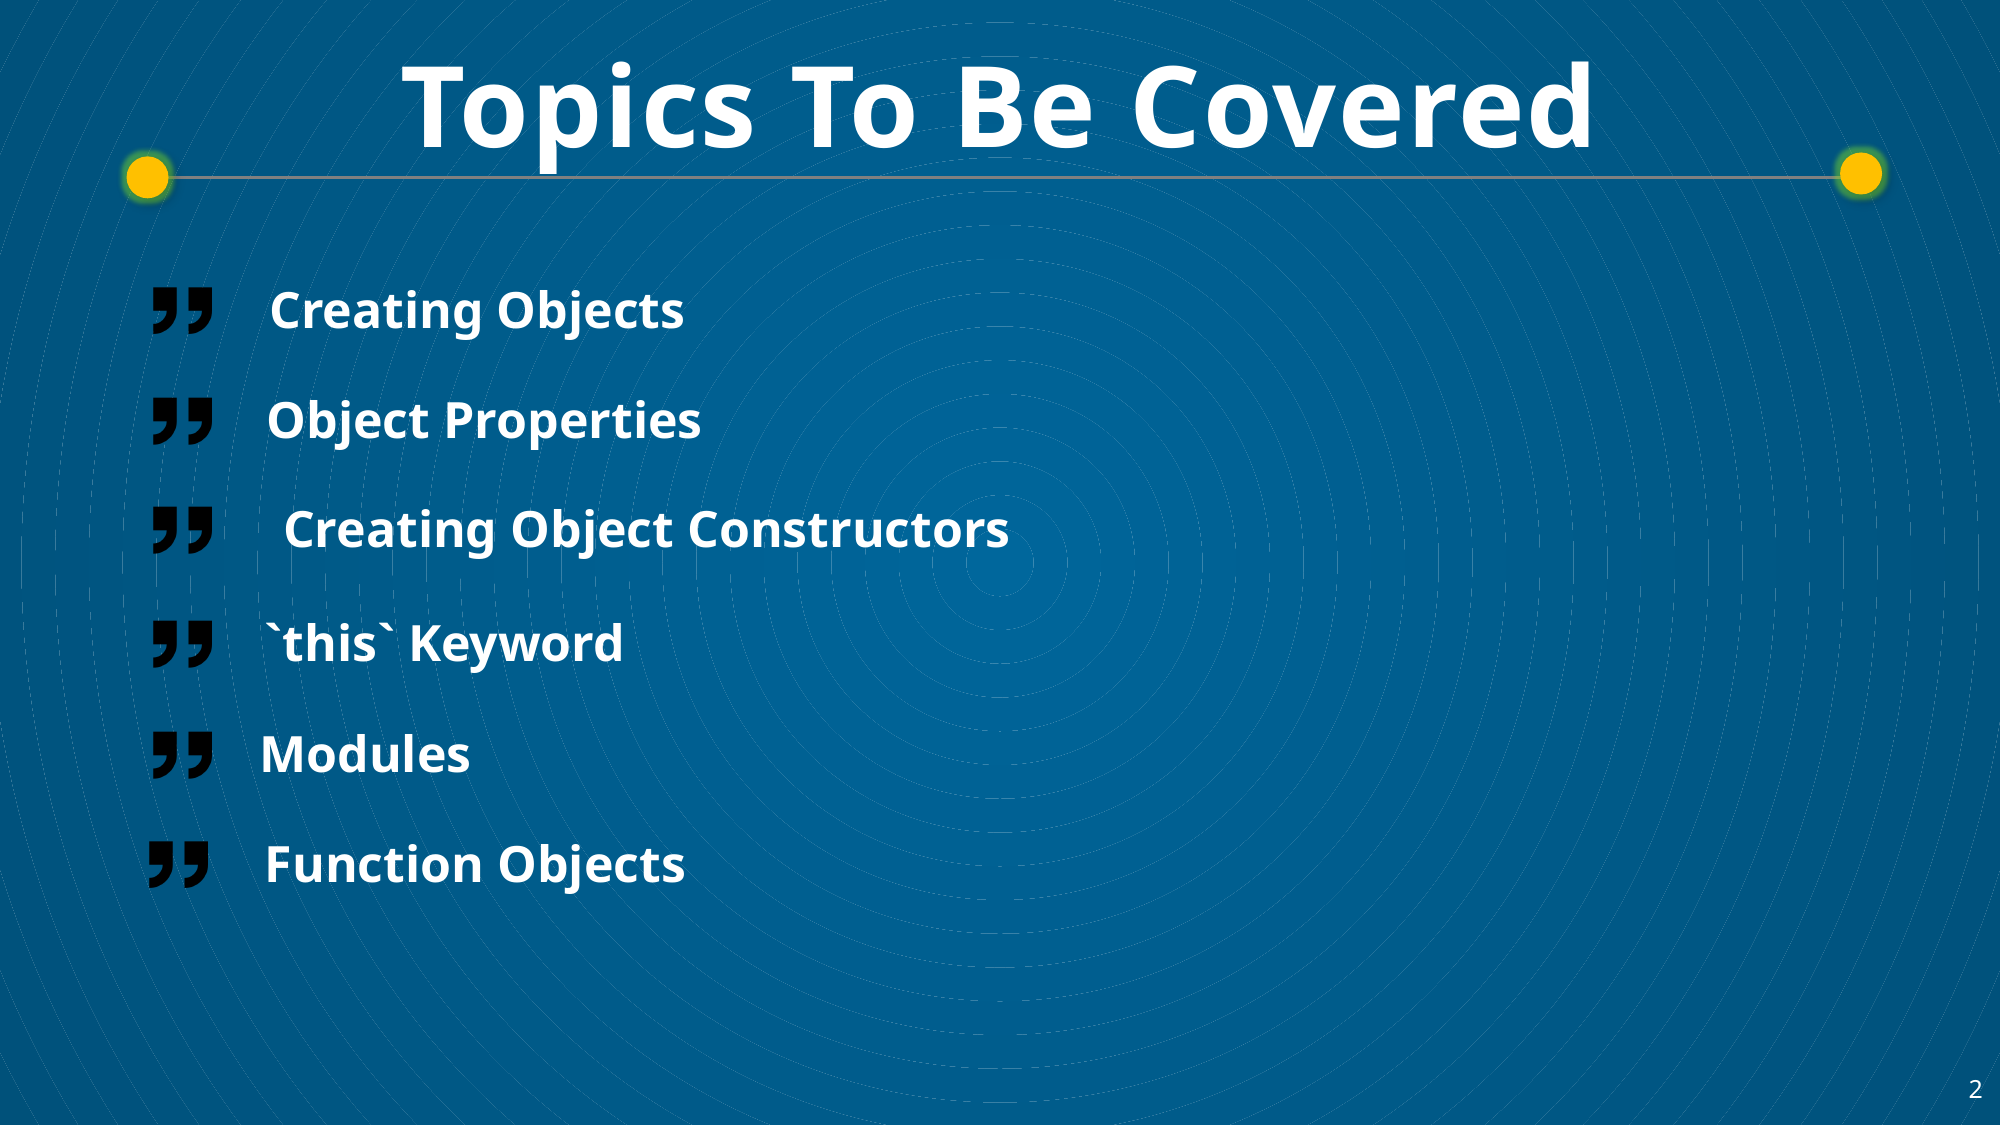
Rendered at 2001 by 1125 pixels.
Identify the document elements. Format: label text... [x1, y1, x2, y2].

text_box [126, 472, 1056, 586]
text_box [126, 253, 717, 363]
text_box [126, 152, 1883, 199]
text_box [126, 363, 731, 472]
slide_number 2 [1927, 1060, 1998, 1121]
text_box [126, 586, 652, 700]
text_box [126, 697, 493, 807]
title Topics To Be Covered [277, 42, 1723, 152]
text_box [122, 807, 717, 920]
